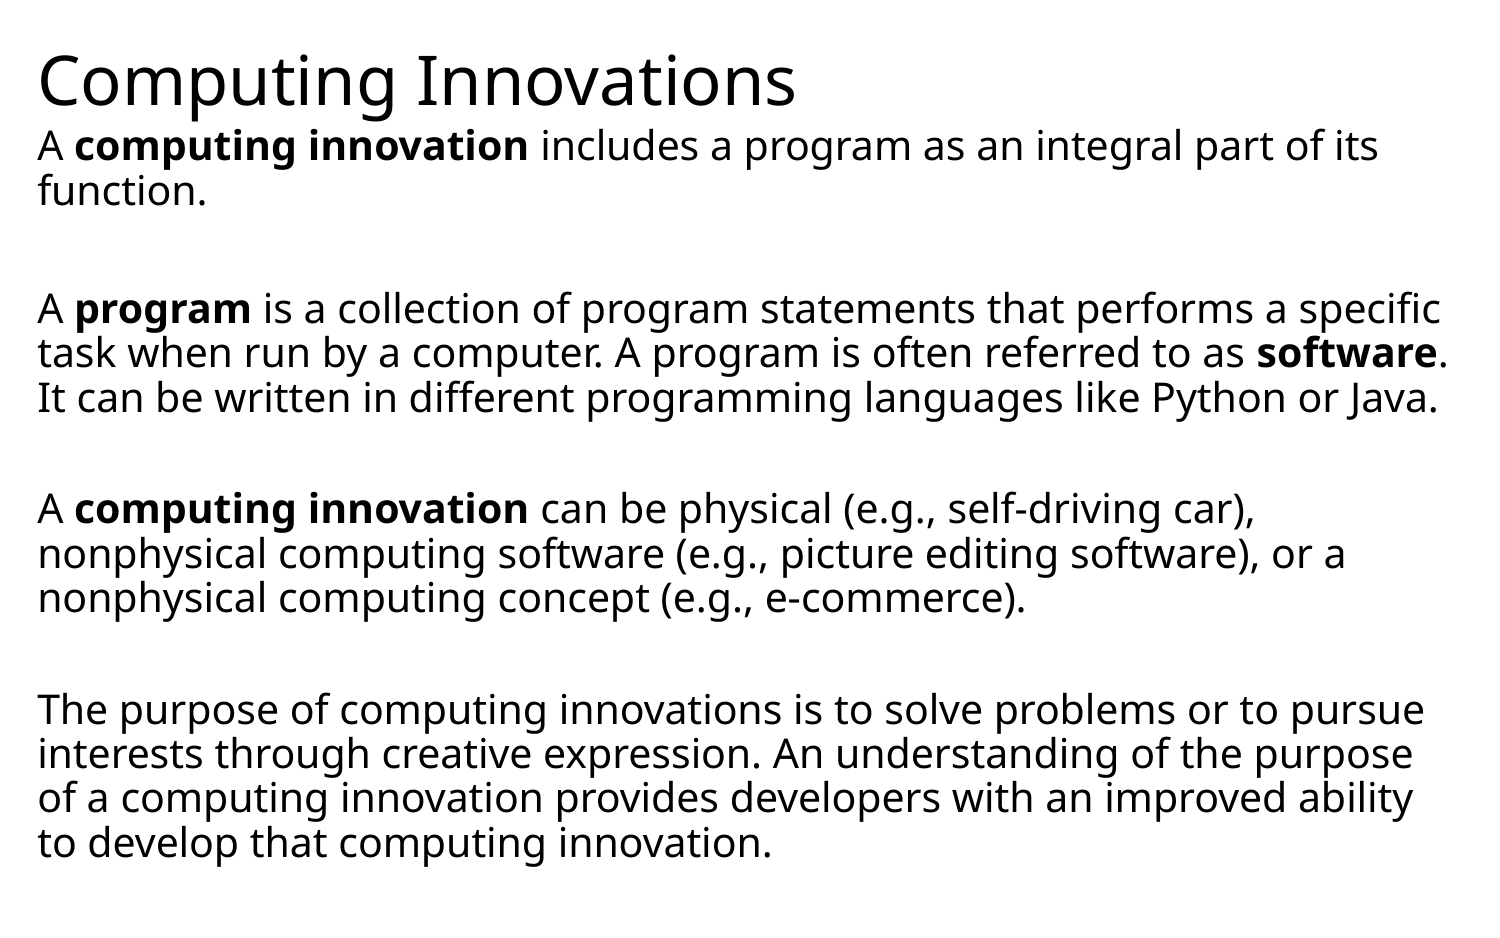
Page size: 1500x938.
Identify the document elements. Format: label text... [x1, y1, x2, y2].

title Computing Innovations [22, 20, 1316, 117]
list A computing innovation includes a program as an integral part of its function. A program is a collection of program statements that performs a specific task when run by a computer. A program is often referred to as software. It can be written in different programming languages like Python or Java. A computing innovation can be physical (e.g., self-driving car), nonphysical computing software (e.g., picture editing software), or a nonphysical computing concept (e.g., e-commerce). The purpose of computing innovations is to solve problems or to pursue interests through creative expression. An understanding of the purpose of a computing innovation provides developers with an improved ability to develop that computing innovation. [22, 117, 1478, 917]
